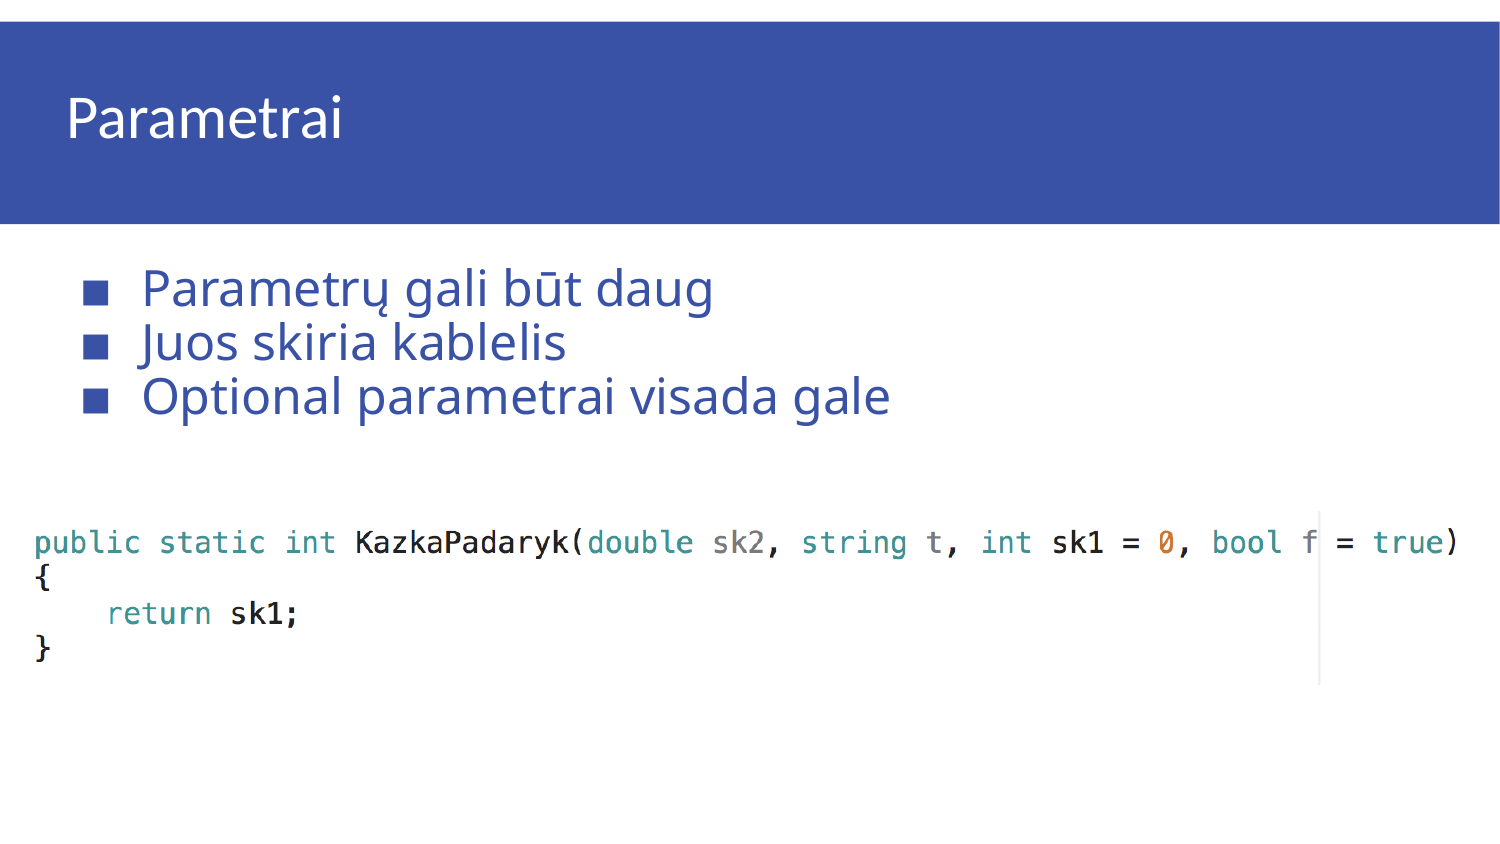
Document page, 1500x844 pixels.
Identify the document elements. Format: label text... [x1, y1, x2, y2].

title Parametrai [51, 72, 1449, 167]
list Parametrų gali būt daug Juos skiria kablelis Optional parametrai visada gale [51, 248, 1449, 469]
picture [24, 510, 1476, 686]
